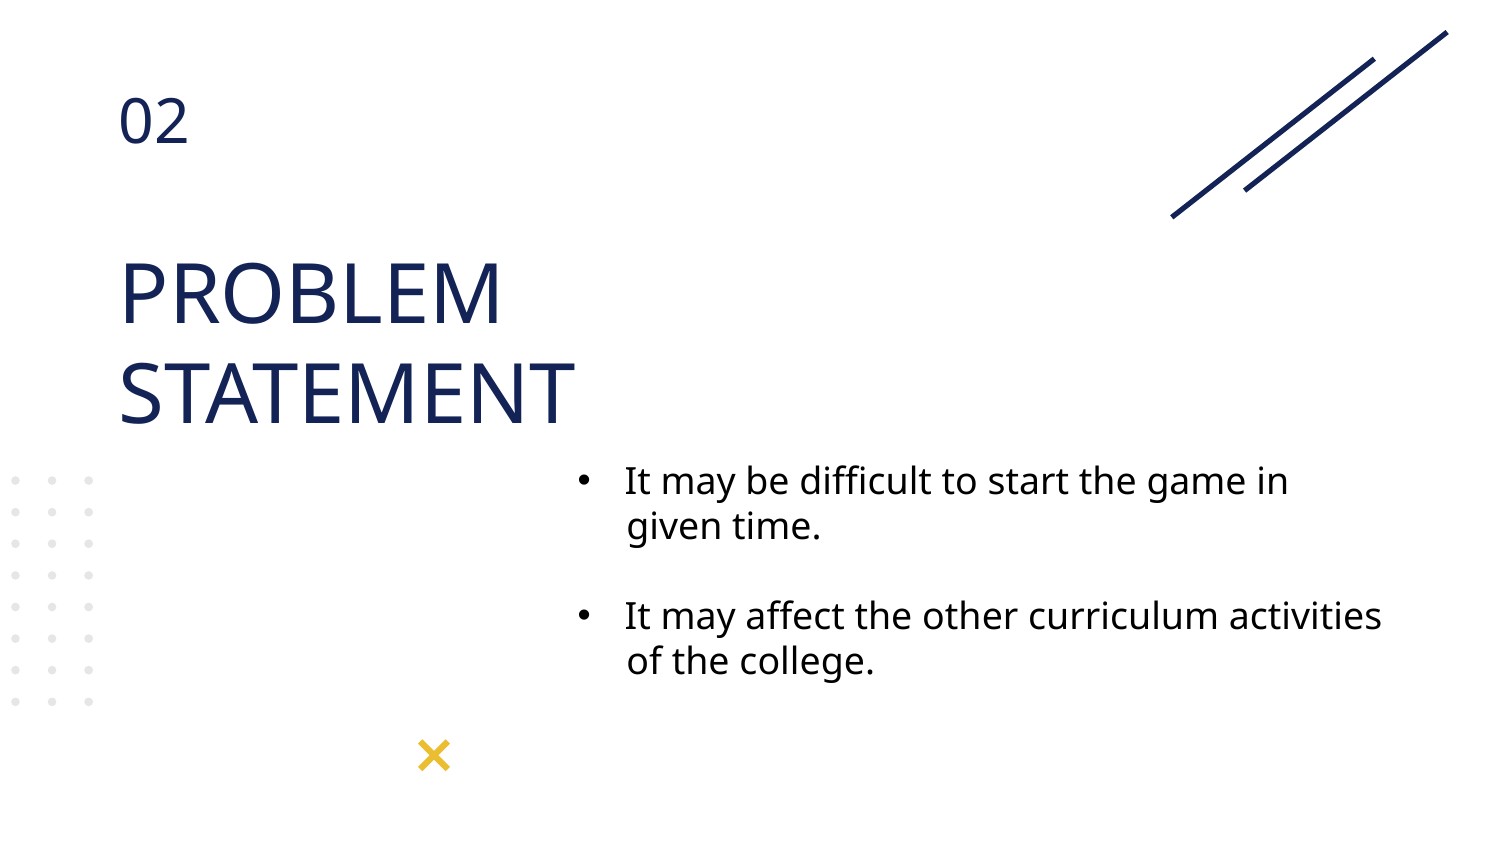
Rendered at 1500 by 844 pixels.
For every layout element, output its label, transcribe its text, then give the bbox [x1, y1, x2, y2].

text_box It may be difficult to start the game in given time. It may affect the other curriculum activities of the college. [562, 449, 1399, 735]
title 02 [103, 67, 359, 172]
title PROBLEM STATEMENT [103, 225, 750, 468]
